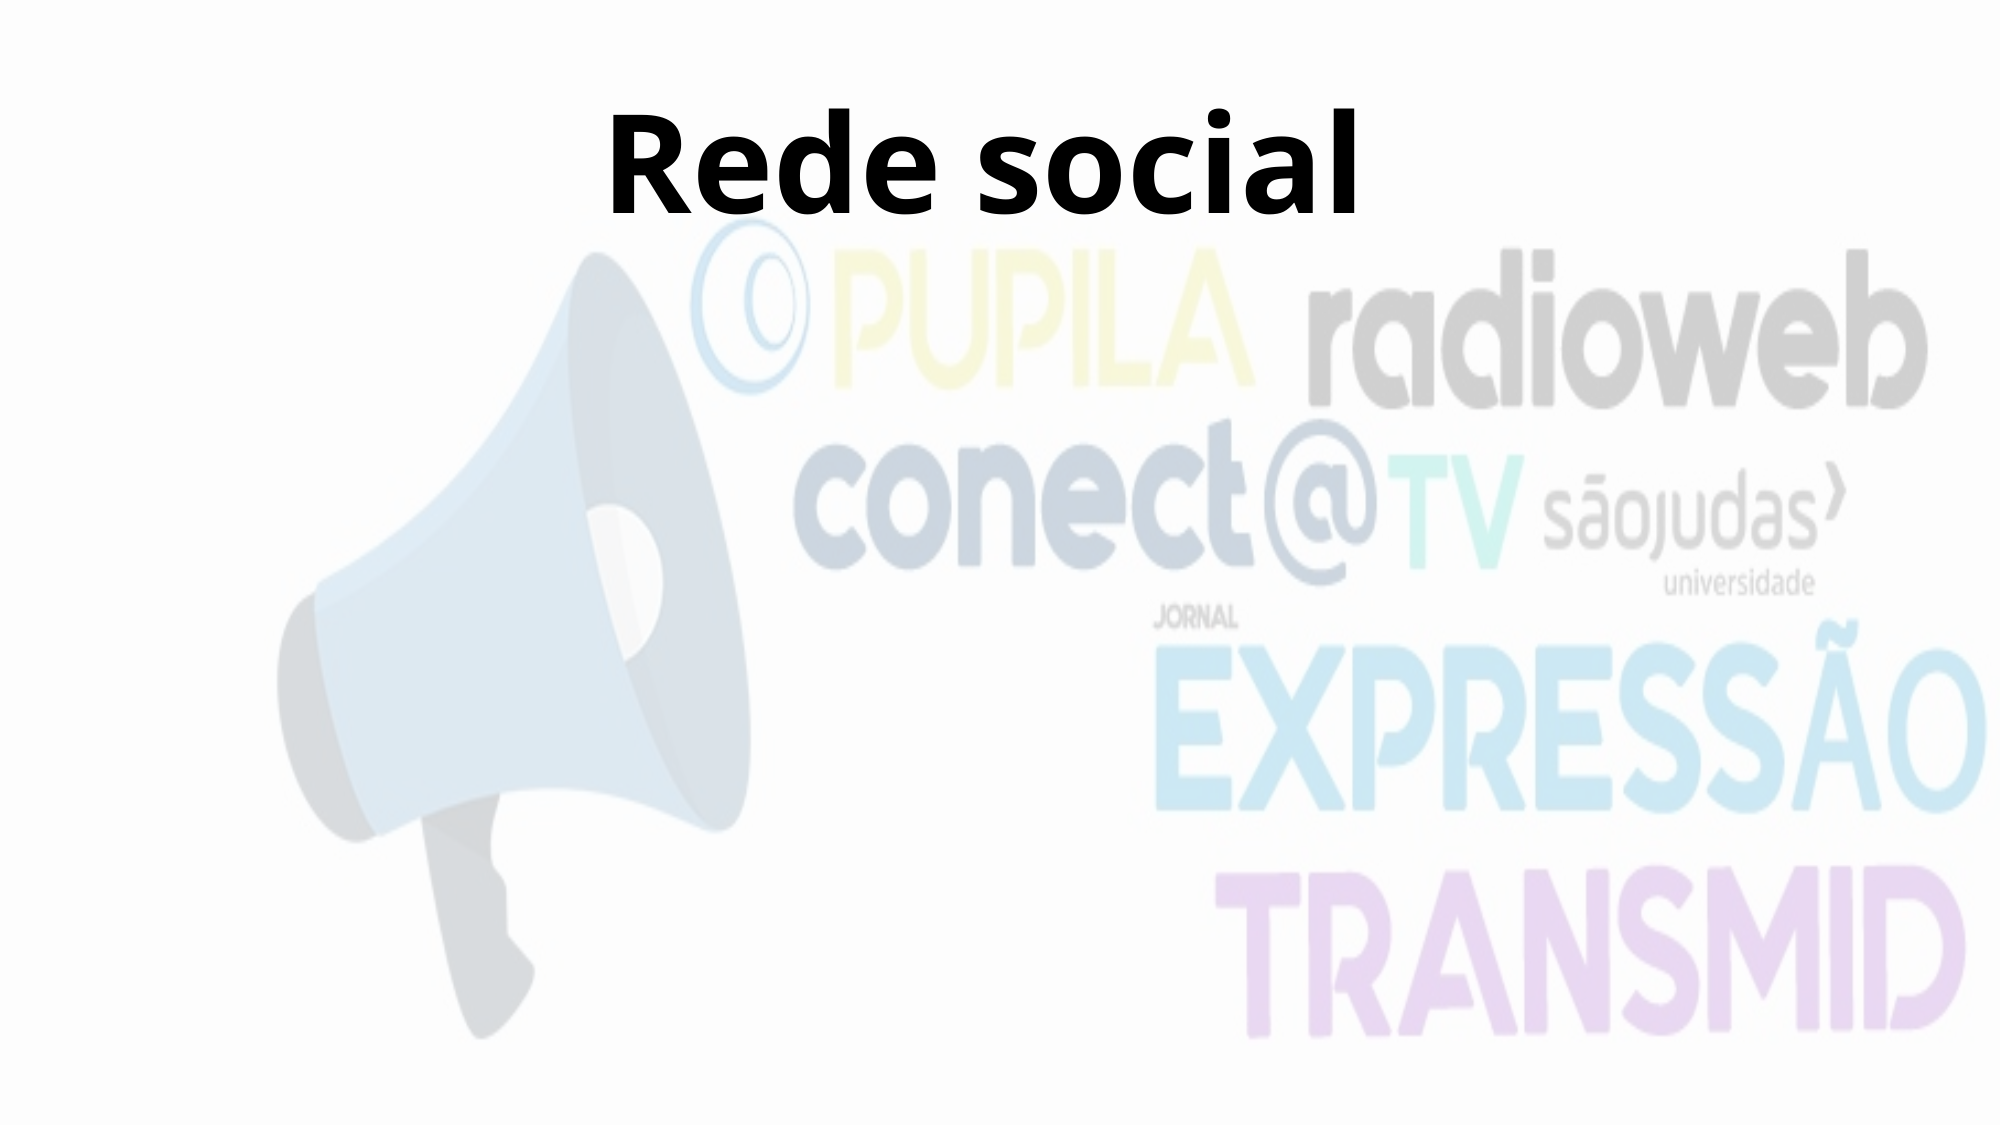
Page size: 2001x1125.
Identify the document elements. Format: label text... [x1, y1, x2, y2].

title Rede social [137, 59, 1863, 278]
